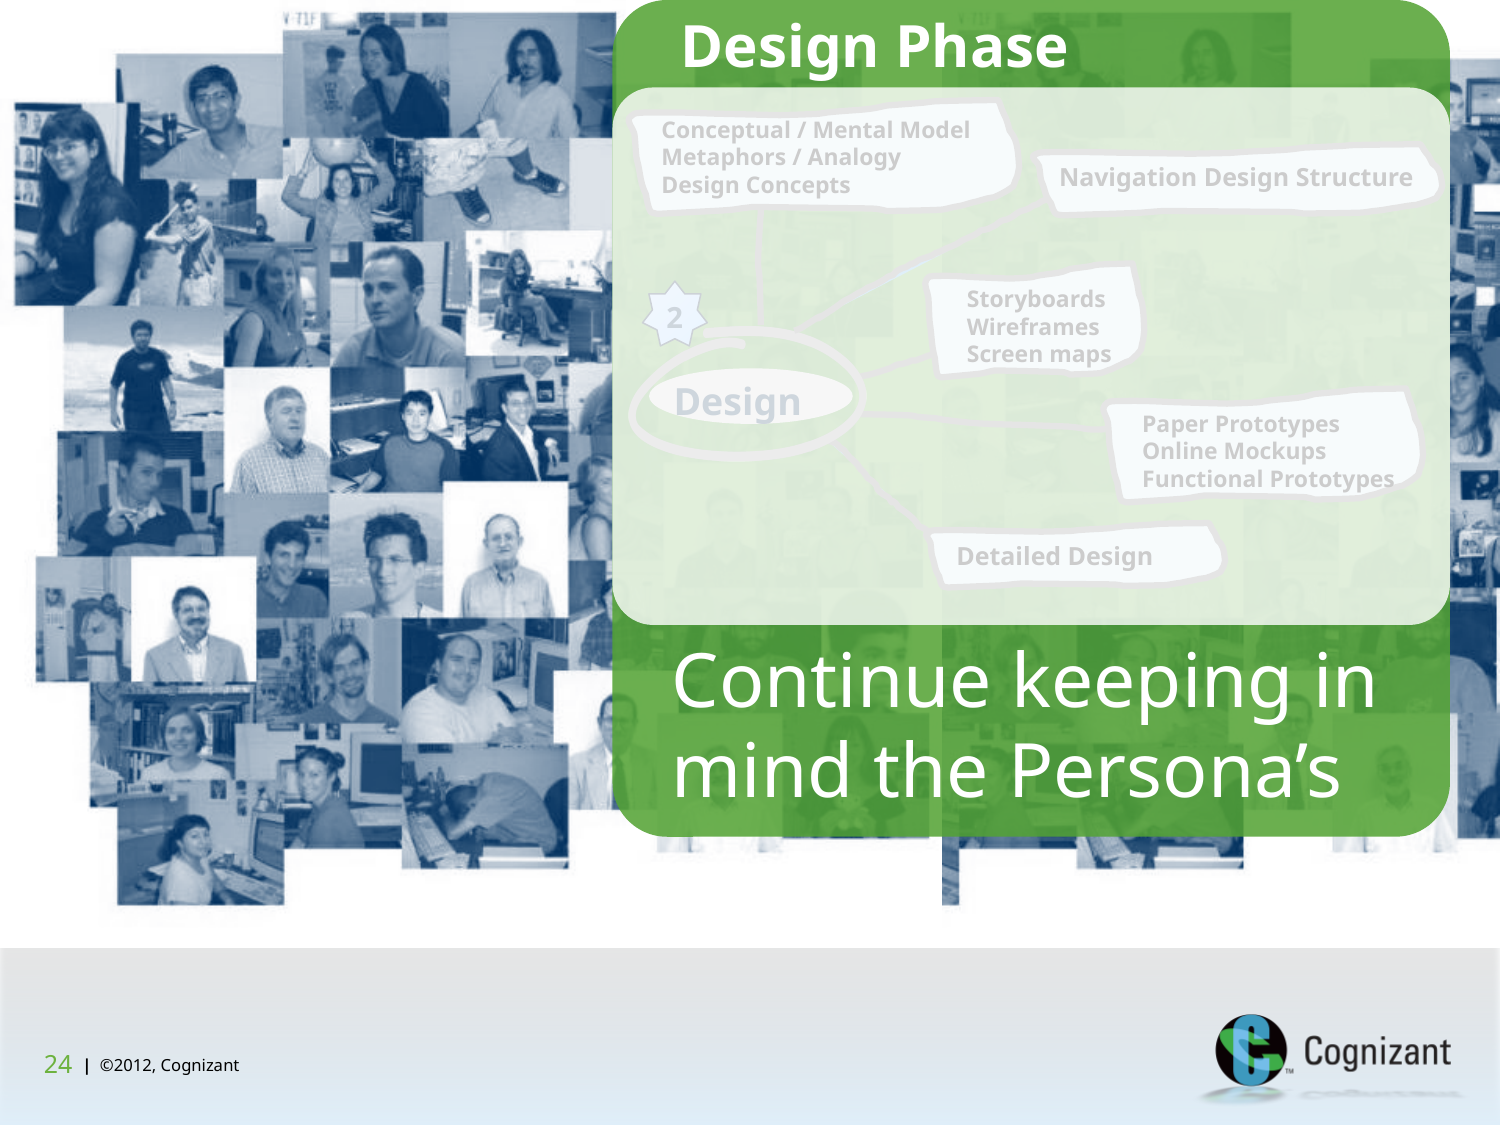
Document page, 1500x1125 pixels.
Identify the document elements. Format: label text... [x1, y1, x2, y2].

slide_number 23 [12, 1037, 88, 1113]
picture [1165, 1006, 1488, 1125]
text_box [624, 99, 1443, 588]
picture [0, 0, 1500, 948]
